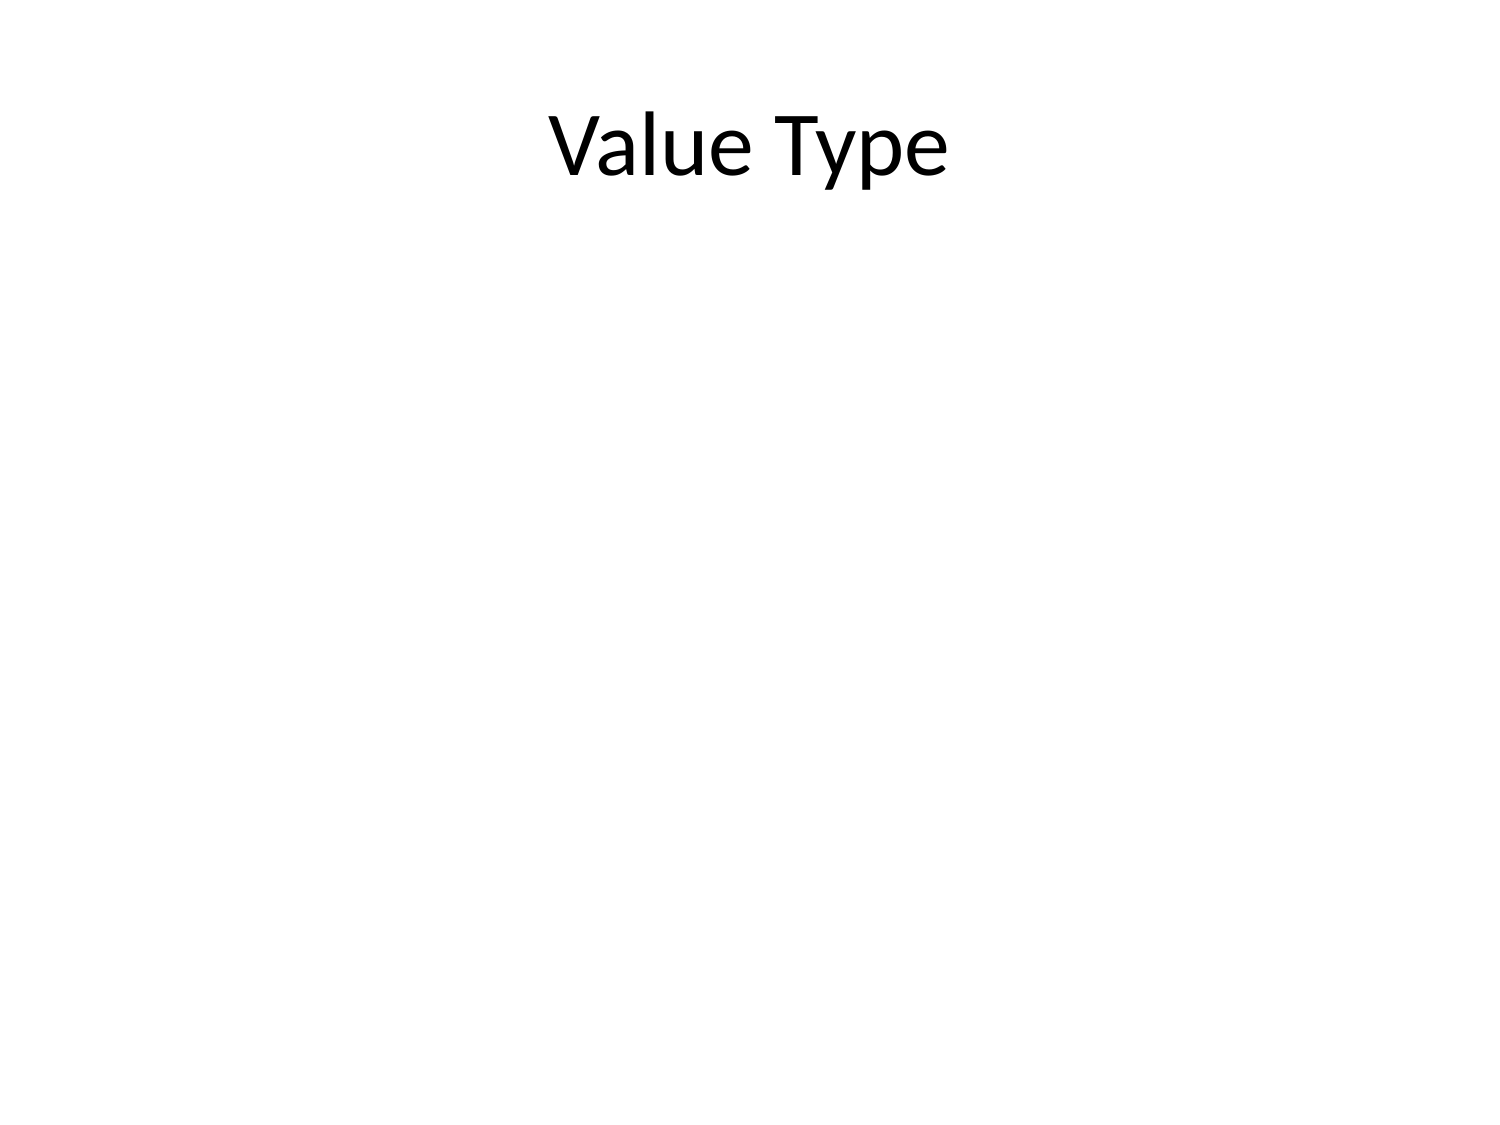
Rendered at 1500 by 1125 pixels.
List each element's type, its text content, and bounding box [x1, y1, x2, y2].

title Value Type [75, 45, 1425, 233]
